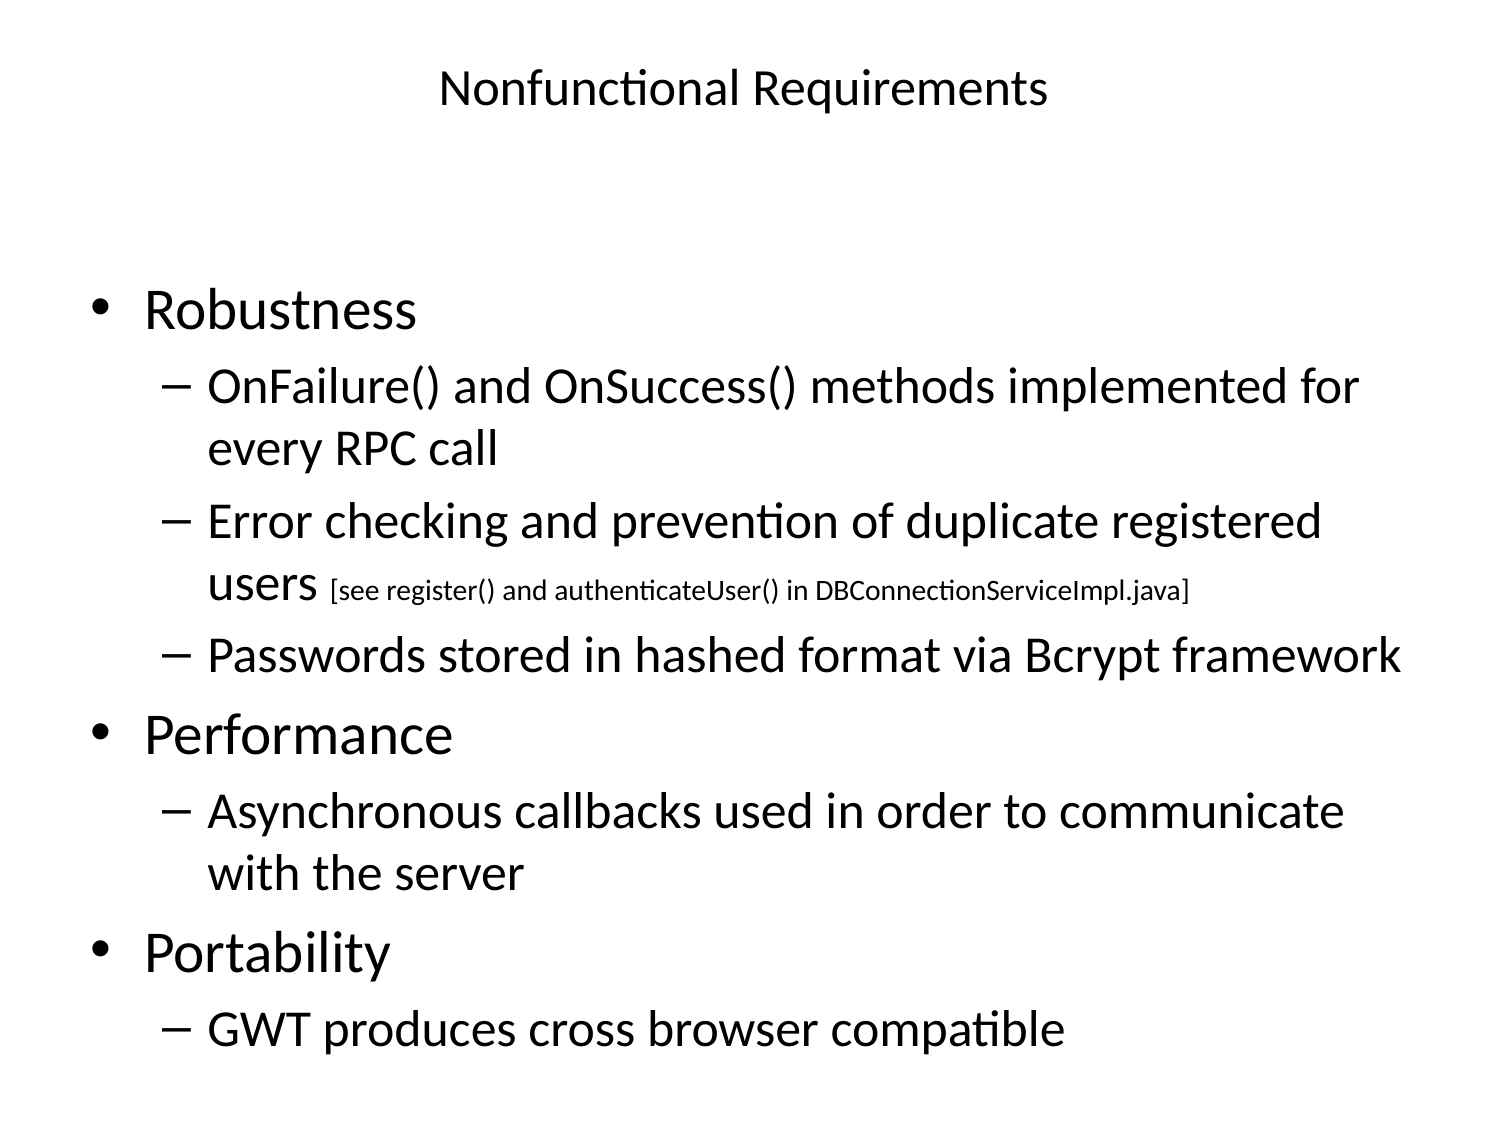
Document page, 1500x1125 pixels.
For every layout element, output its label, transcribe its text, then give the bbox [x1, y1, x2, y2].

title Nonfunctional Requirements [75, 45, 1425, 188]
list Robustness OnFailure() and OnSuccess() methods implemented for every RPC call Error checking and prevention of duplicate registered users [see register() and authenticateUser() in DBConnectionServiceImpl.java] Passwords stored in hashed format via Bcrypt framework Performance Asynchronous callbacks used in order to communicate with the server Portability GWT produces cross browser compatible [75, 262, 1425, 1071]
